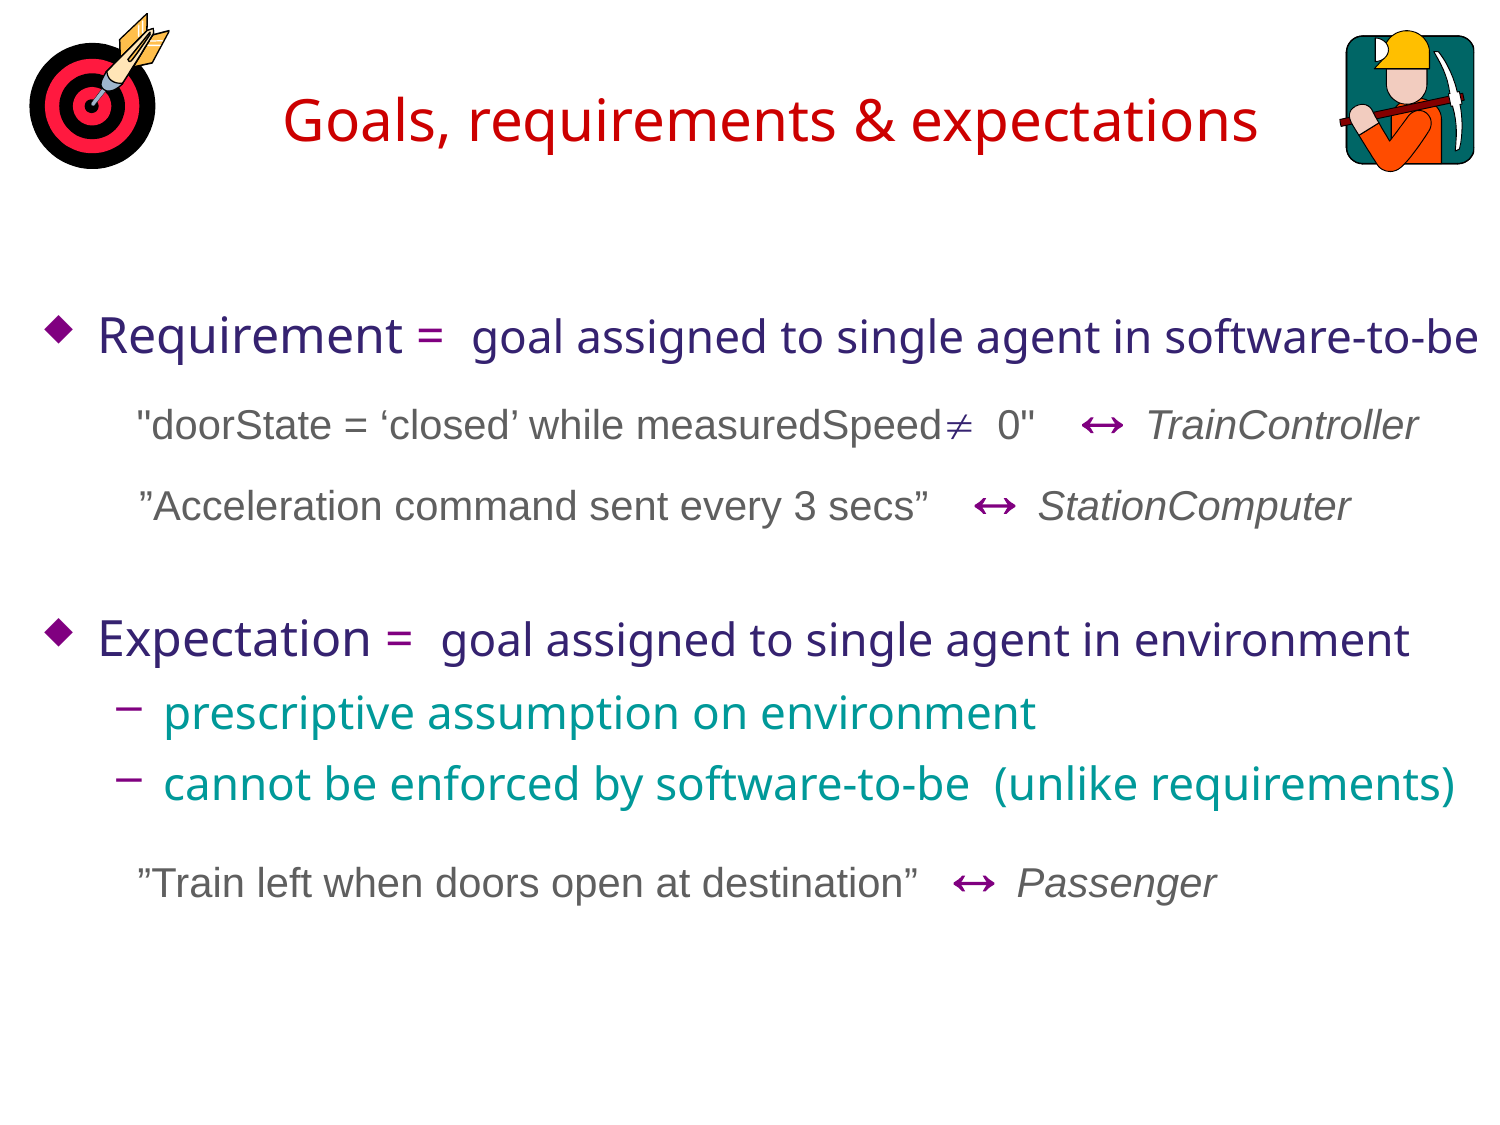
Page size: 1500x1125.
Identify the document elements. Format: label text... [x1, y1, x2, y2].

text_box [29, 13, 170, 170]
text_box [1339, 30, 1475, 177]
list Requirement = goal assigned to single agent in software-to-be "doorState = ‘closed’ while measuredSpeed¹ 0"  TrainController ”Acceleration command sent every 3 secs”  StationComputer Expectation = goal assigned to single agent in environment prescriptive assumption on environment cannot be enforced by software-to-be (unlike requirements) ”Train left when doors open at destination”  Passenger [26, 272, 1500, 932]
title Goals, requirements & expectations [207, 44, 1335, 179]
